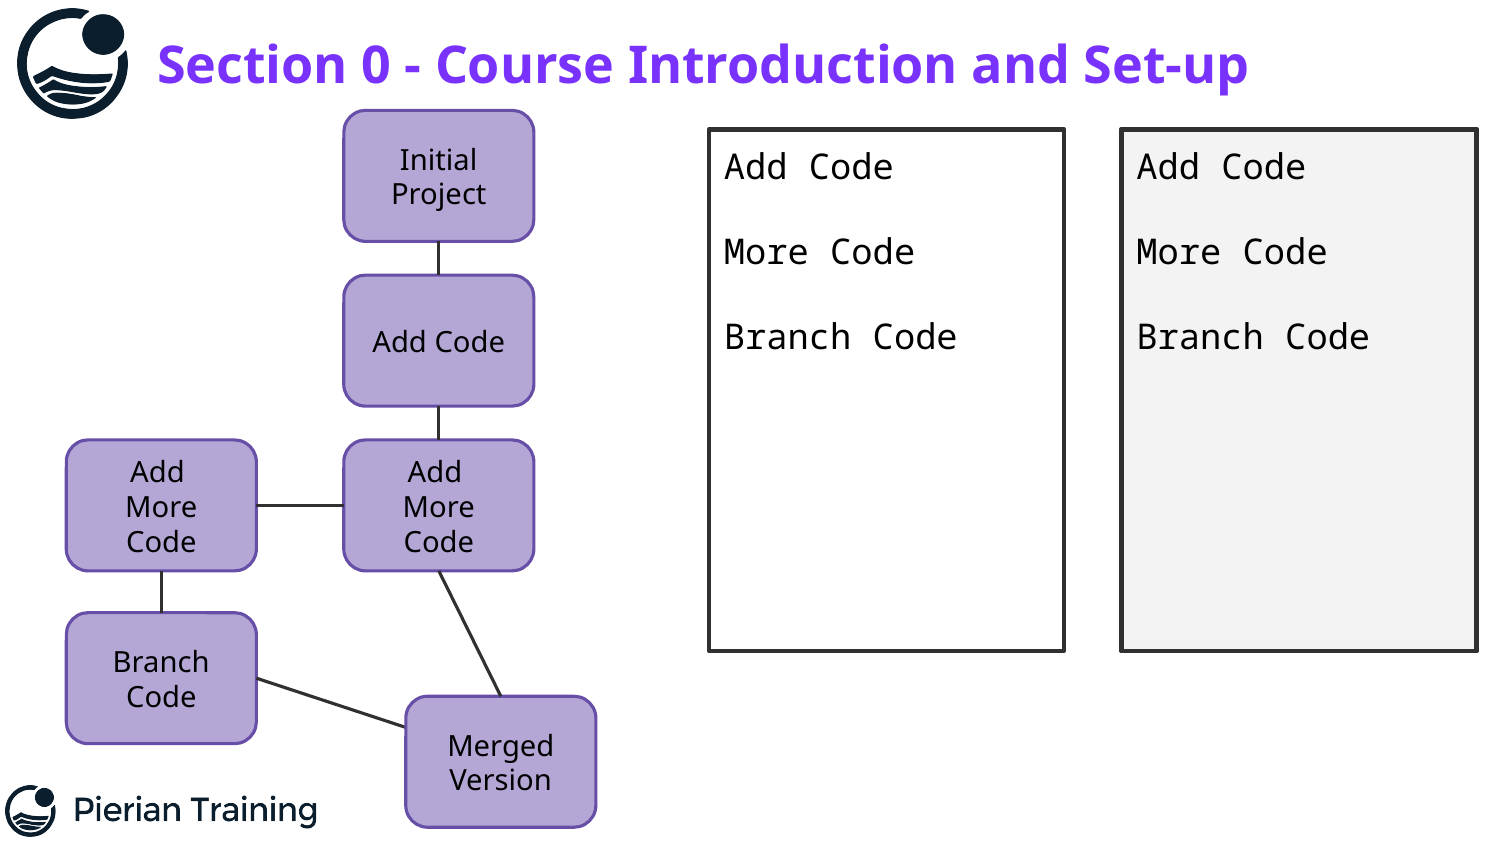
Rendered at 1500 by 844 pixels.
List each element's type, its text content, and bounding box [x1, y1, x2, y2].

picture [4, 785, 318, 837]
text_box Section 0 - Course Introduction and Set-up [142, 16, 1432, 110]
text_box Add More Code [343, 439, 534, 571]
text_box Add Code [343, 275, 534, 407]
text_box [438, 570, 502, 697]
text_box Add Code More Code Branch Code [1121, 129, 1477, 651]
text_box Add Code More Code Branch Code [709, 129, 1064, 651]
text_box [256, 677, 407, 728]
text_box Add More Code [66, 439, 257, 571]
text_box Merged Version [405, 696, 596, 828]
picture [16, 8, 128, 120]
text_box Branch Code [66, 612, 257, 744]
text_box Initial Project [343, 110, 534, 242]
